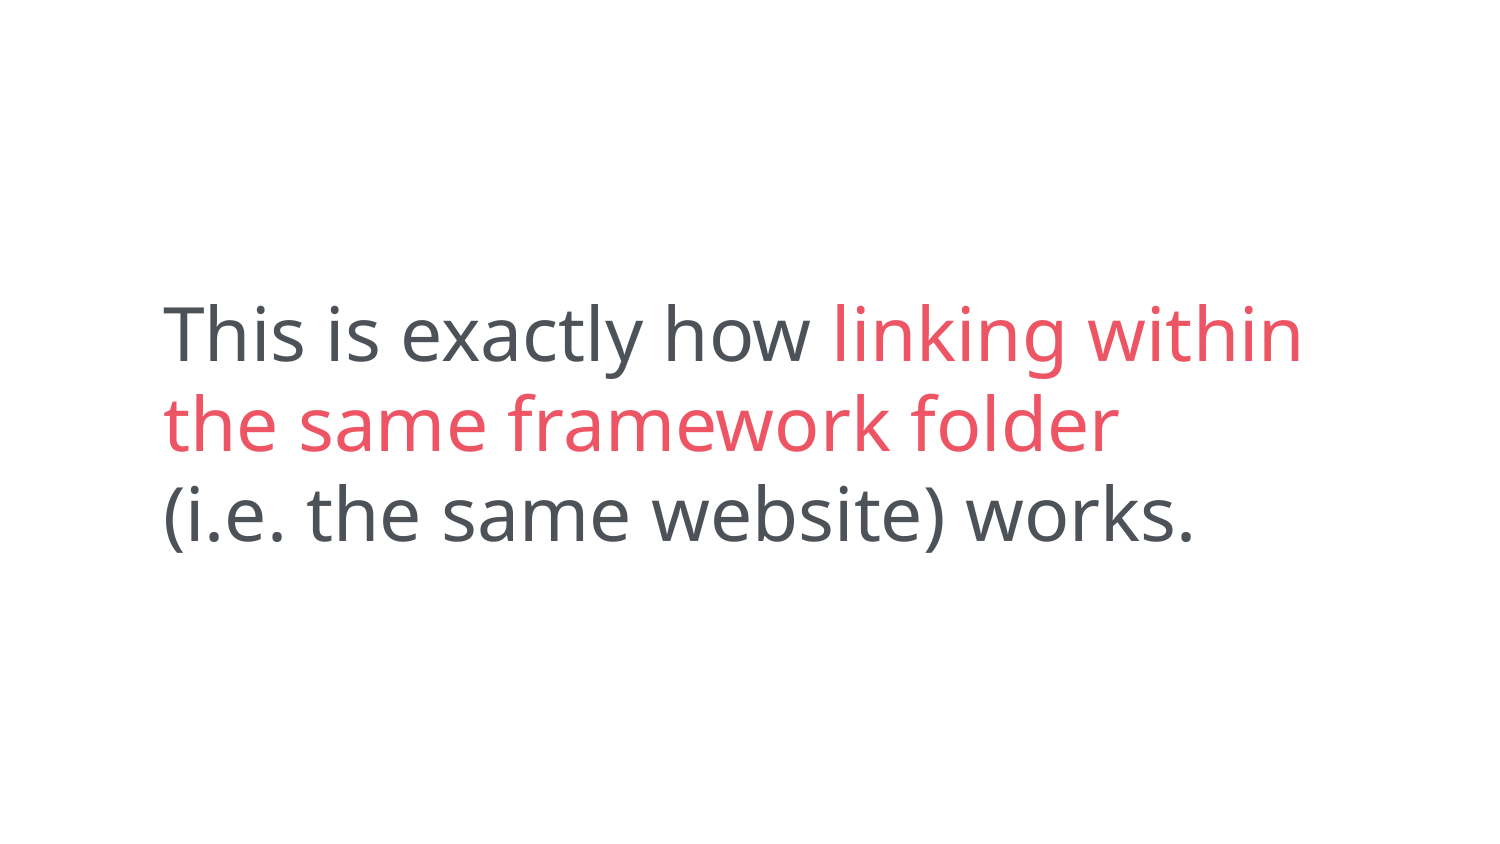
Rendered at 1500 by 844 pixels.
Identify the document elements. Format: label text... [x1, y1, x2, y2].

text_box This is exactly how linking within the same framework folder (i.e. the same website) works. [148, 190, 1352, 654]
